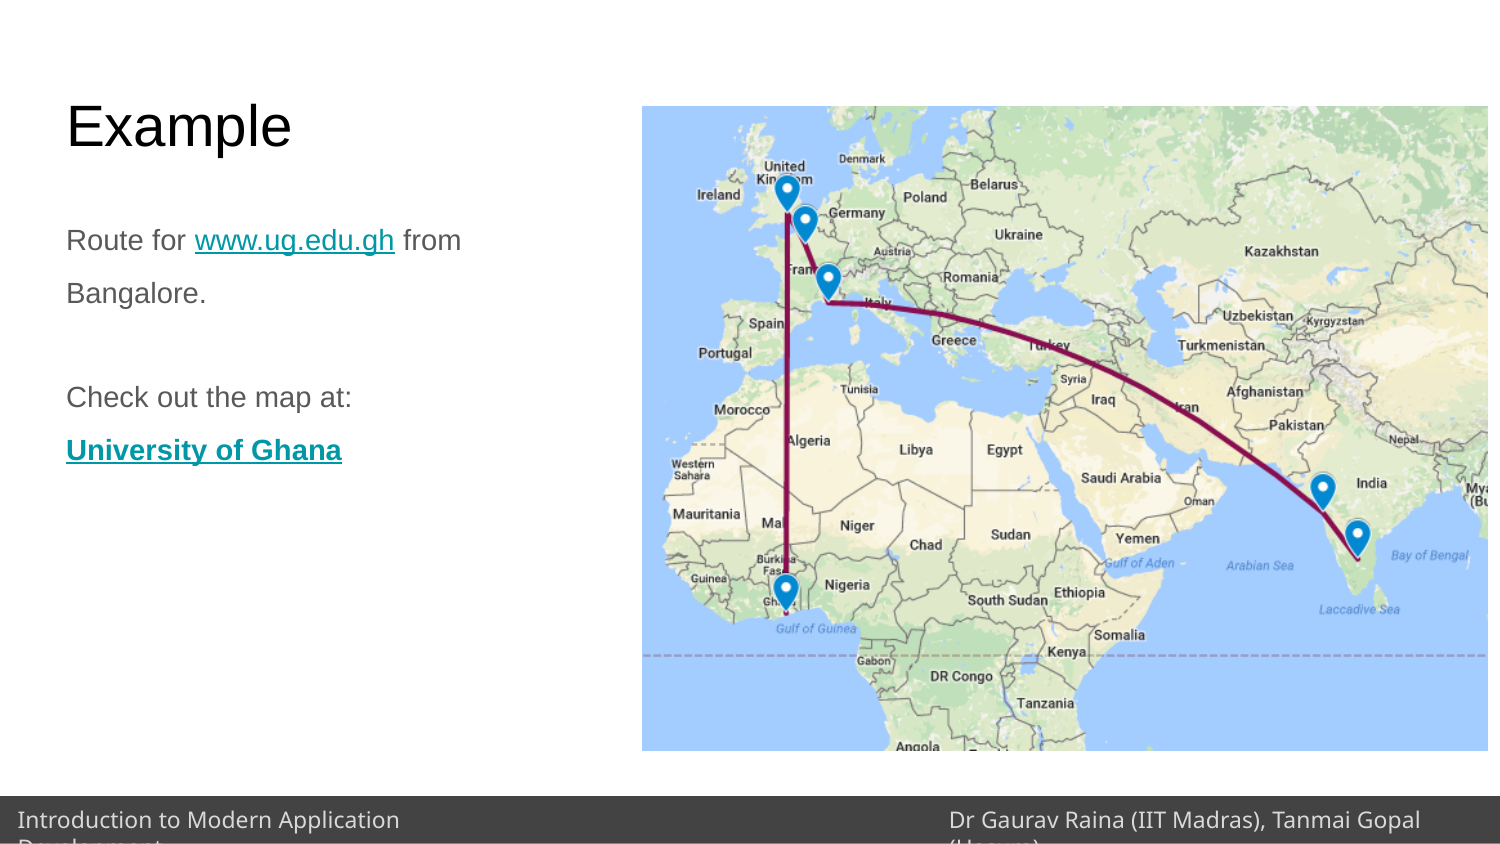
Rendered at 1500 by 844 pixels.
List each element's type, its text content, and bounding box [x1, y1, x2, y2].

list Route for www.ug.edu.gh from Bangalore. Check out the map at: University of Ghana [51, 189, 637, 608]
title Example [51, 72, 1449, 167]
picture [642, 106, 1488, 751]
